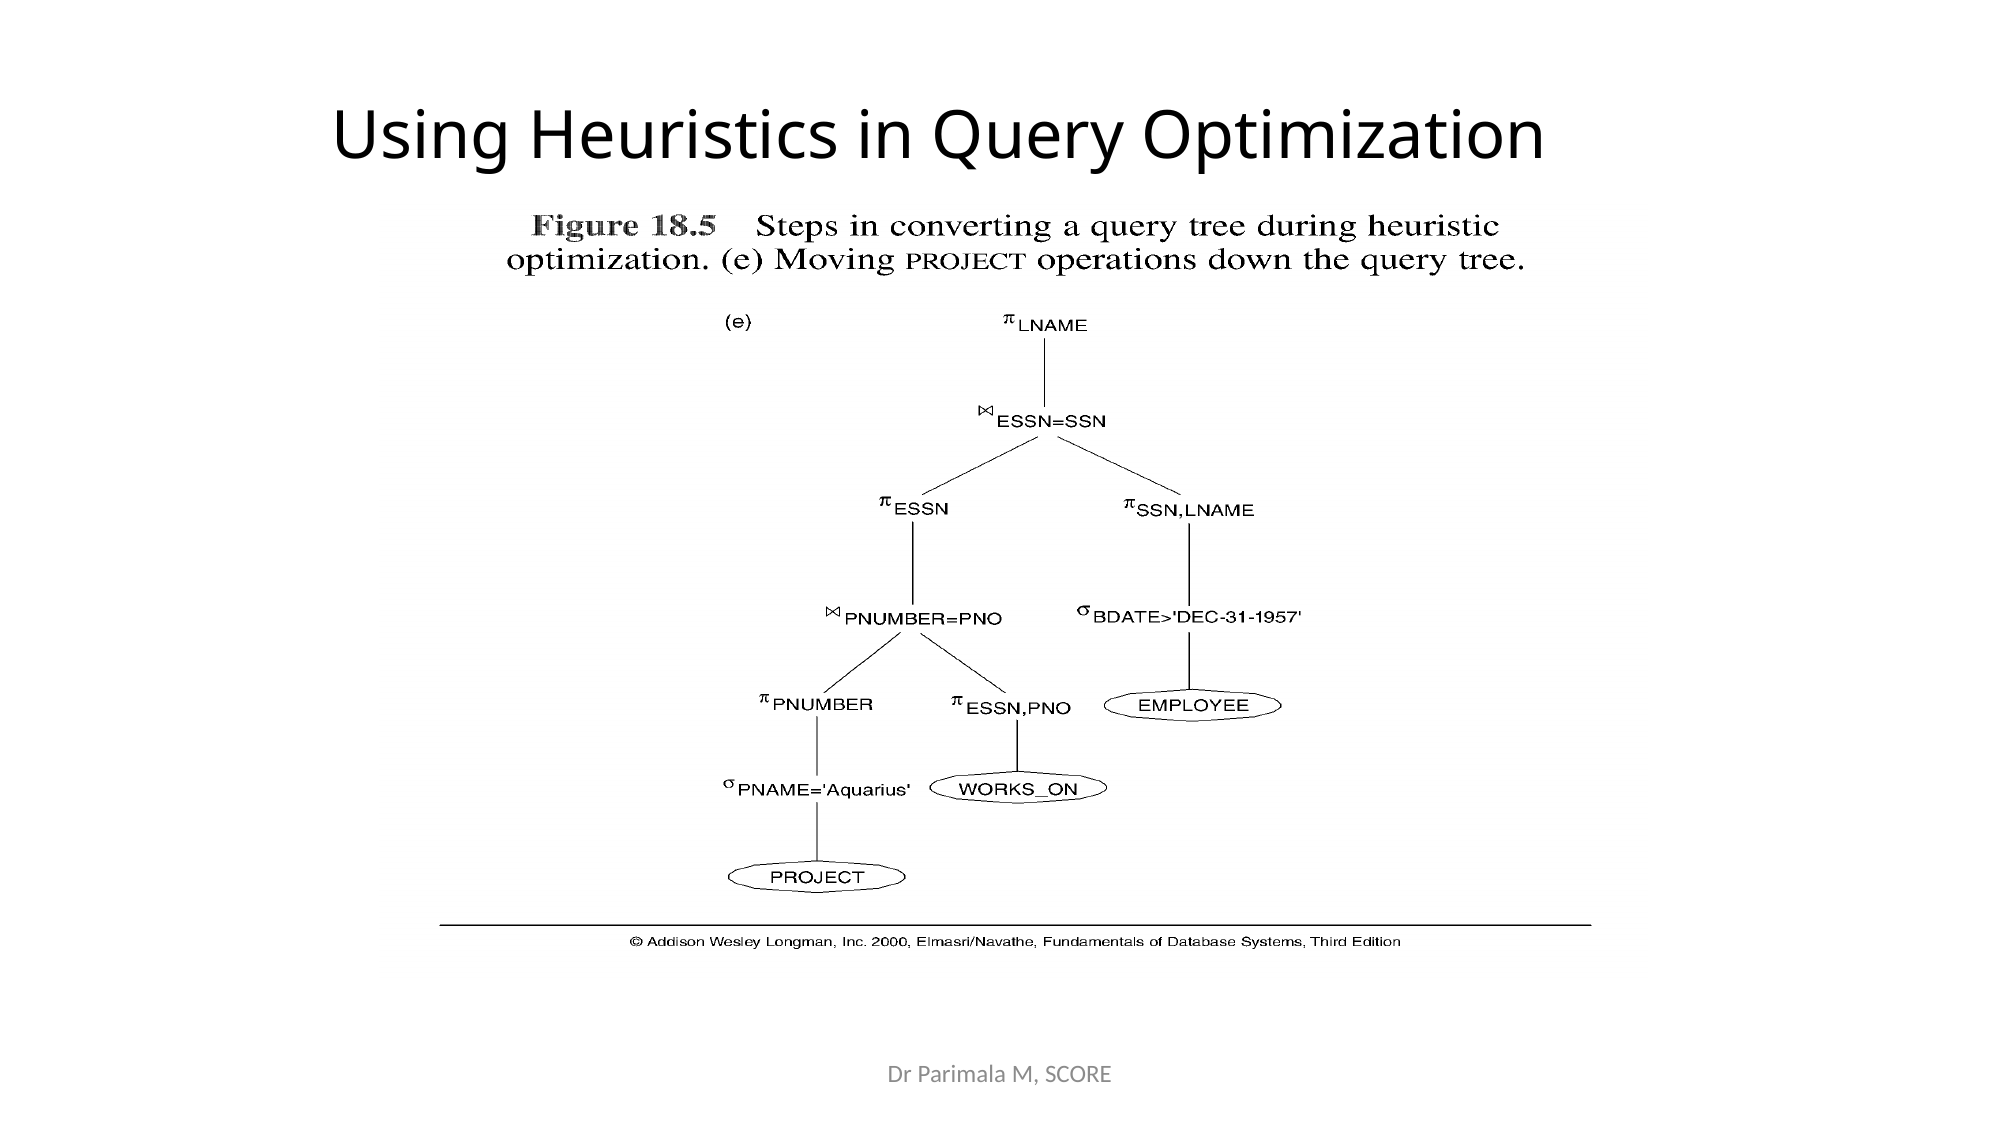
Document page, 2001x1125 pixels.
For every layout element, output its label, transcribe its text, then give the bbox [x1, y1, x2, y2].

title Using Heuristics in Query Optimization [316, 43, 1717, 232]
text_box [379, 199, 1648, 978]
footer Dr Parimala M, SCORE [662, 1042, 1338, 1103]
